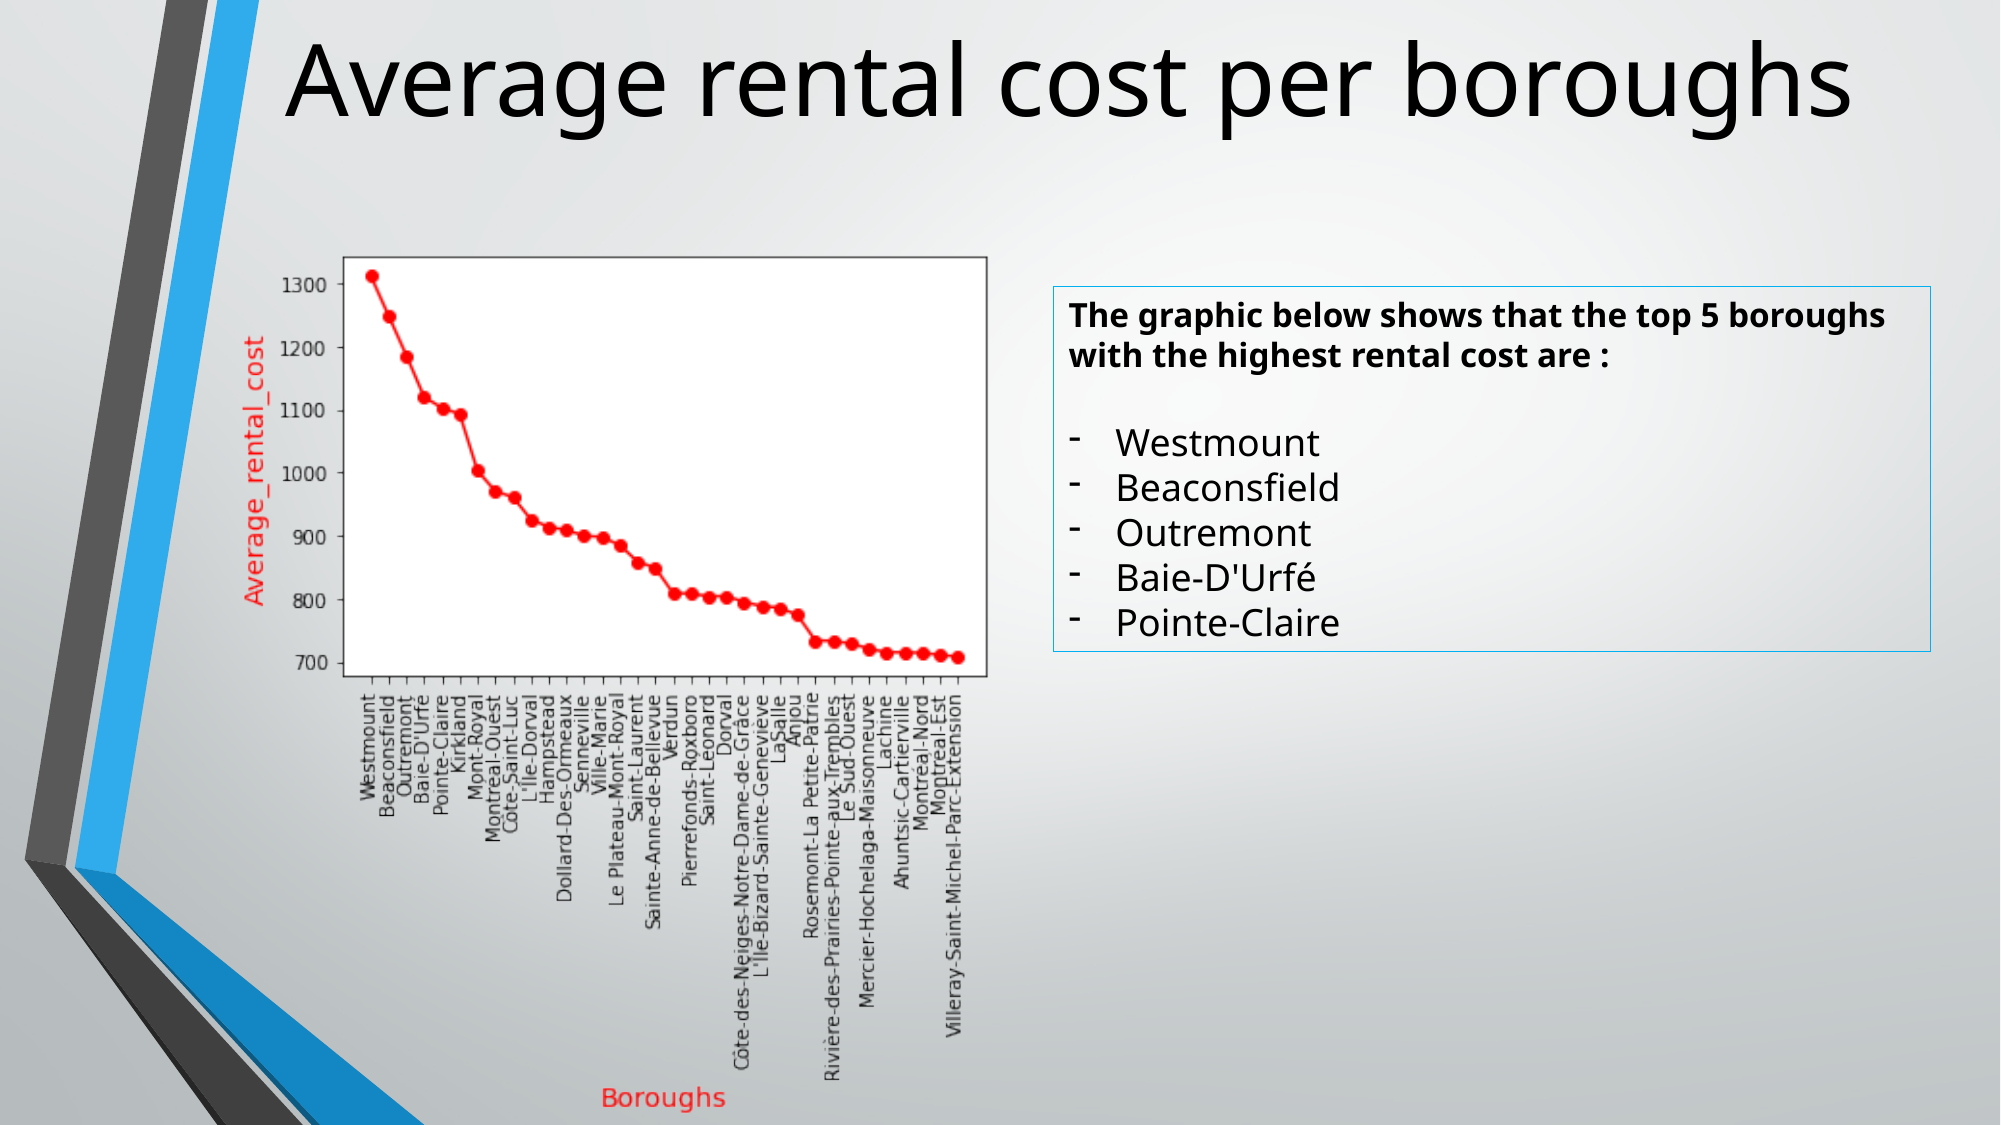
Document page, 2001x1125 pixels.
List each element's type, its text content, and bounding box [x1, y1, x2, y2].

title Average rental cost per boroughs [158, 0, 1983, 221]
picture [231, 244, 1001, 1125]
text_box The graphic below shows that the top 5 boroughs with the highest rental cost are : Westmount Beaconsfield Outremont Baie-D'Urfé Pointe-Claire [1053, 286, 1931, 652]
